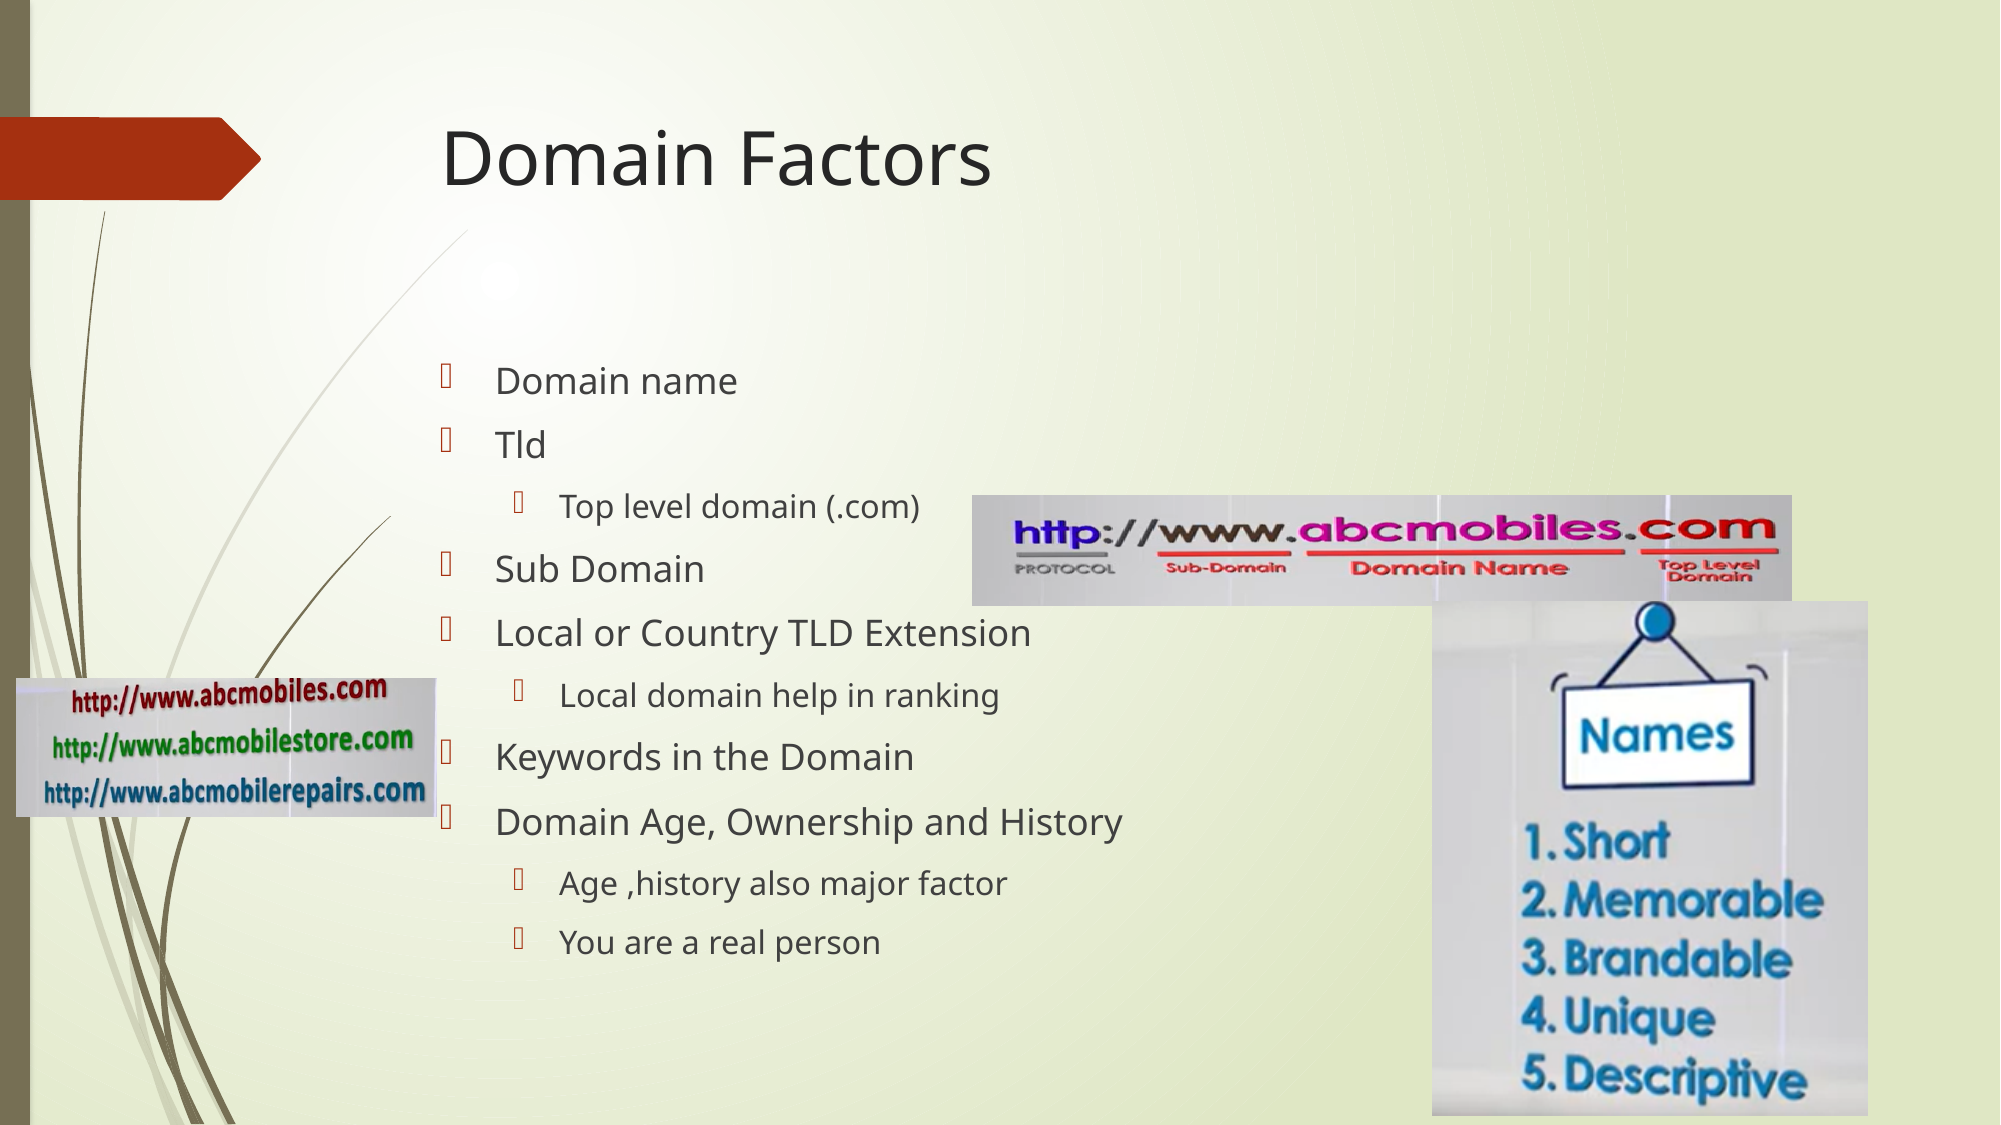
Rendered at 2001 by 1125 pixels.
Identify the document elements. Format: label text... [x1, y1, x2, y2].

picture [16, 678, 437, 817]
title Domain Factors [425, 102, 1888, 313]
list Domain name Tld Top level domain (.com) Sub Domain Local or Country TLD Extension Local domain help in ranking Keywords in the Domain Domain Age, Ownership and History Age ,history also major factor You are a real person [424, 350, 1888, 970]
picture [972, 495, 1868, 1116]
